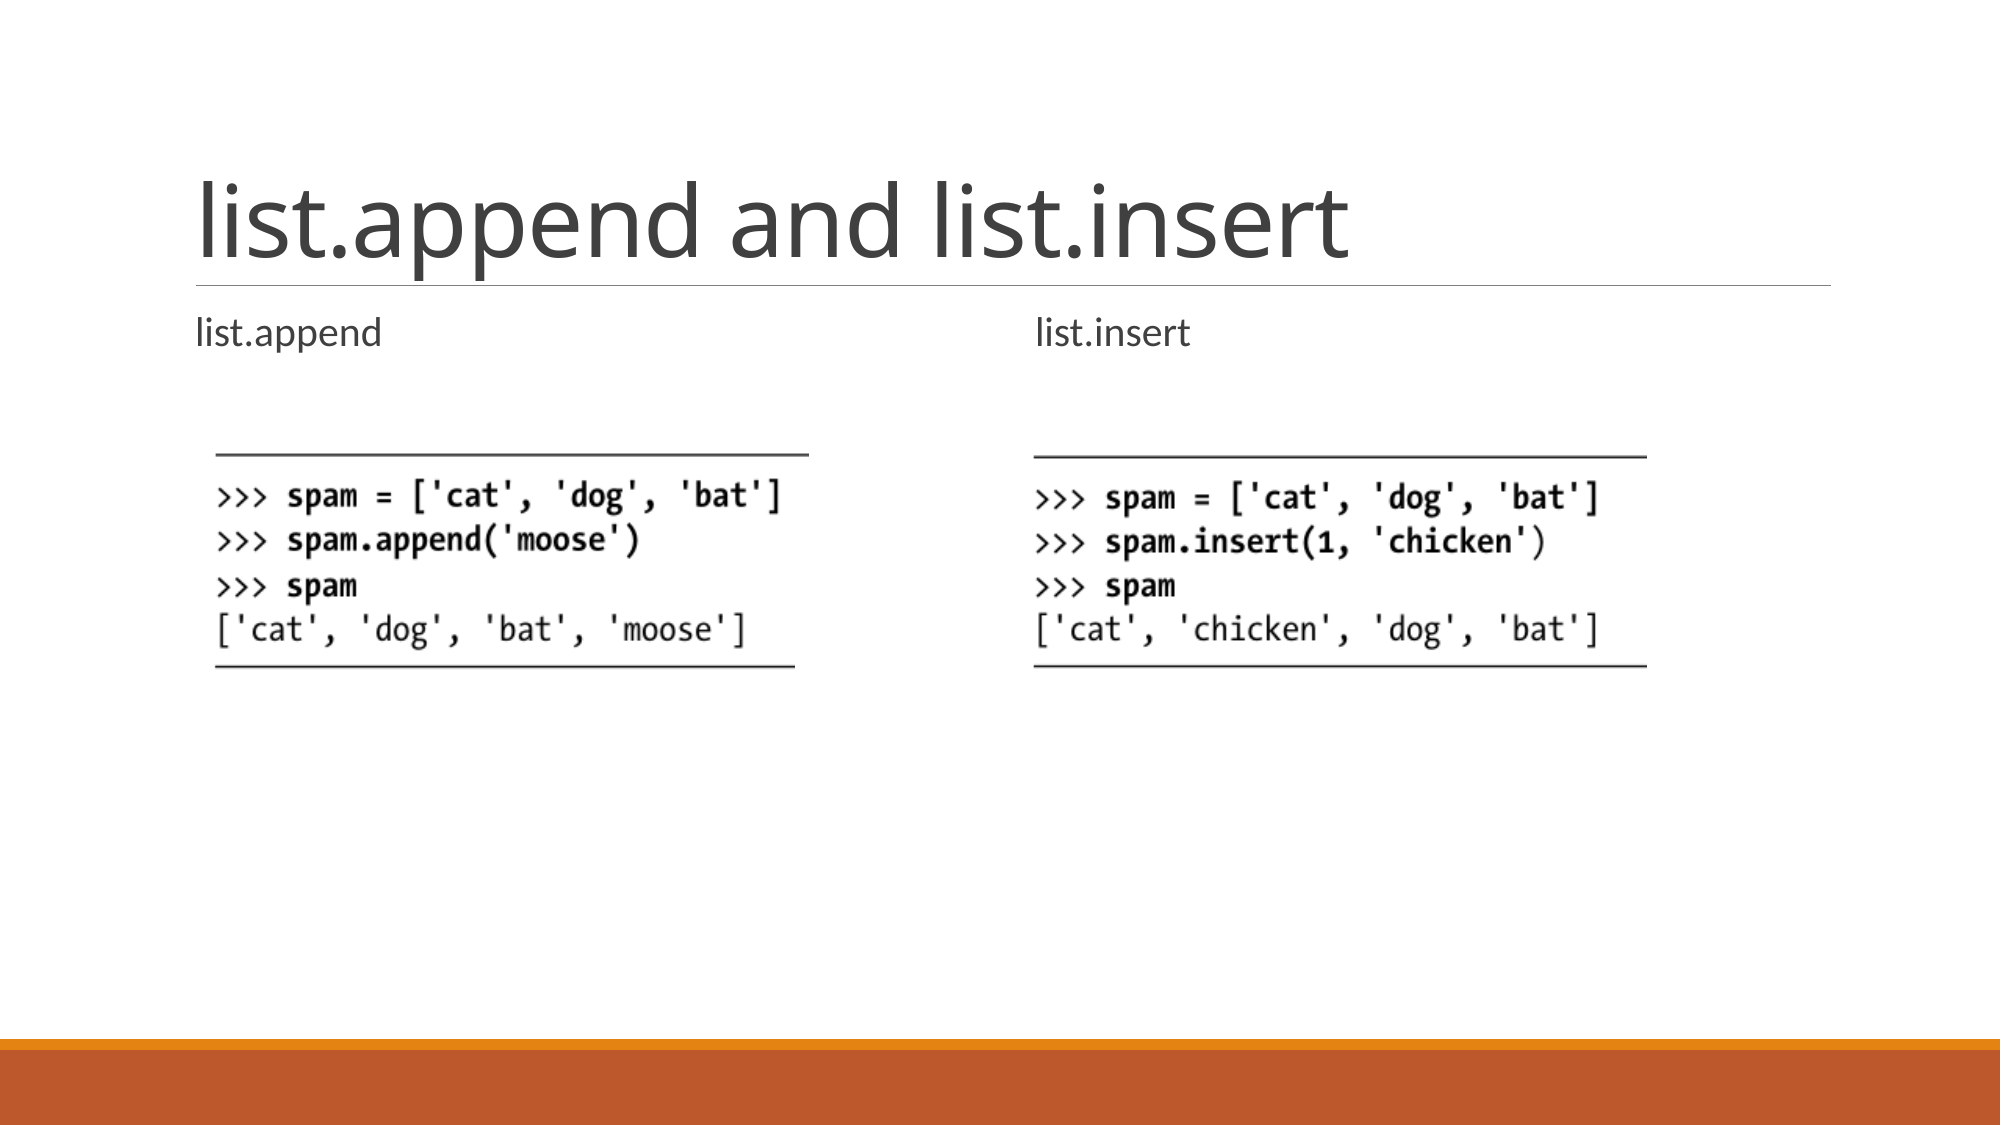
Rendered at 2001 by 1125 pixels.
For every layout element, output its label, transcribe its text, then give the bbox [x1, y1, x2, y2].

list list.insert [1020, 302, 1830, 963]
picture [179, 434, 809, 682]
picture [1019, 442, 1647, 683]
list list.append [180, 302, 990, 963]
title list.append and list.insert [180, 47, 1830, 285]
